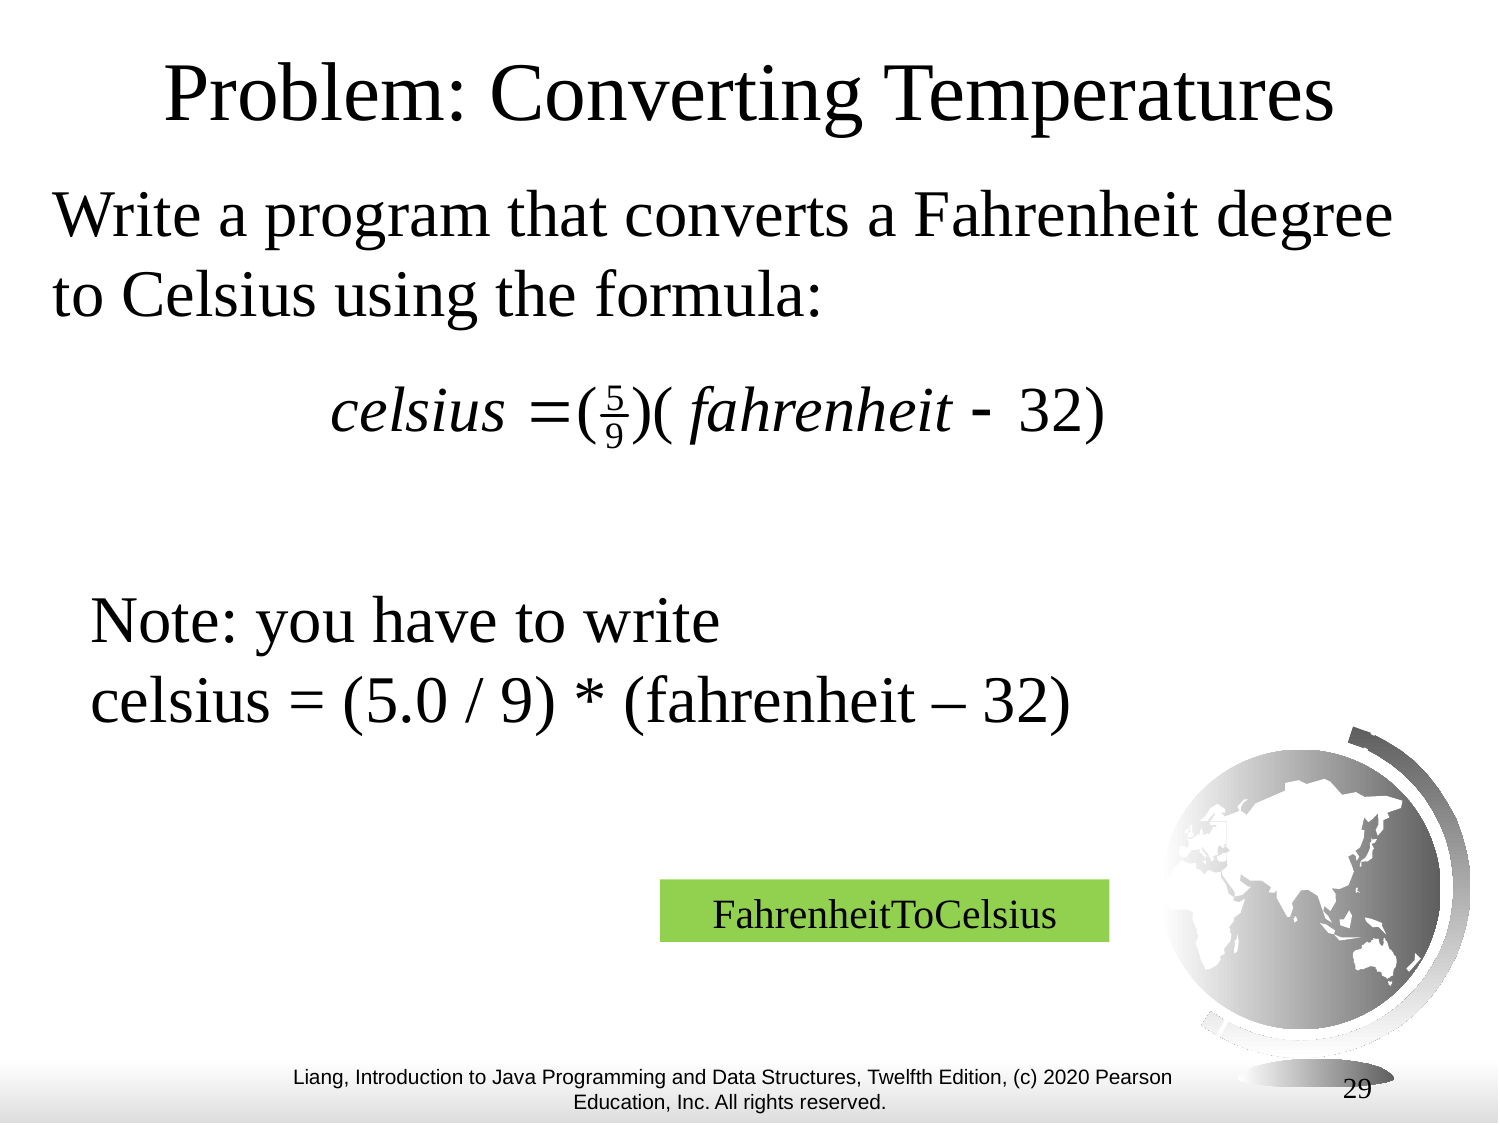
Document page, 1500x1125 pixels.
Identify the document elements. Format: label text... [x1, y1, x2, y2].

slide_number 29 [1074, 1049, 1388, 1125]
text_box Note: you have to write celsius = (5.0 / 9) * (fahrenheit – 32) [75, 568, 1223, 758]
title Problem: Converting Temperatures [112, 24, 1388, 150]
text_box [321, 367, 1116, 464]
list Write a program that converts a Fahrenheit degree to Celsius using the formula: [37, 162, 1463, 506]
text_box FahrenheitToCelsius [660, 879, 1110, 942]
